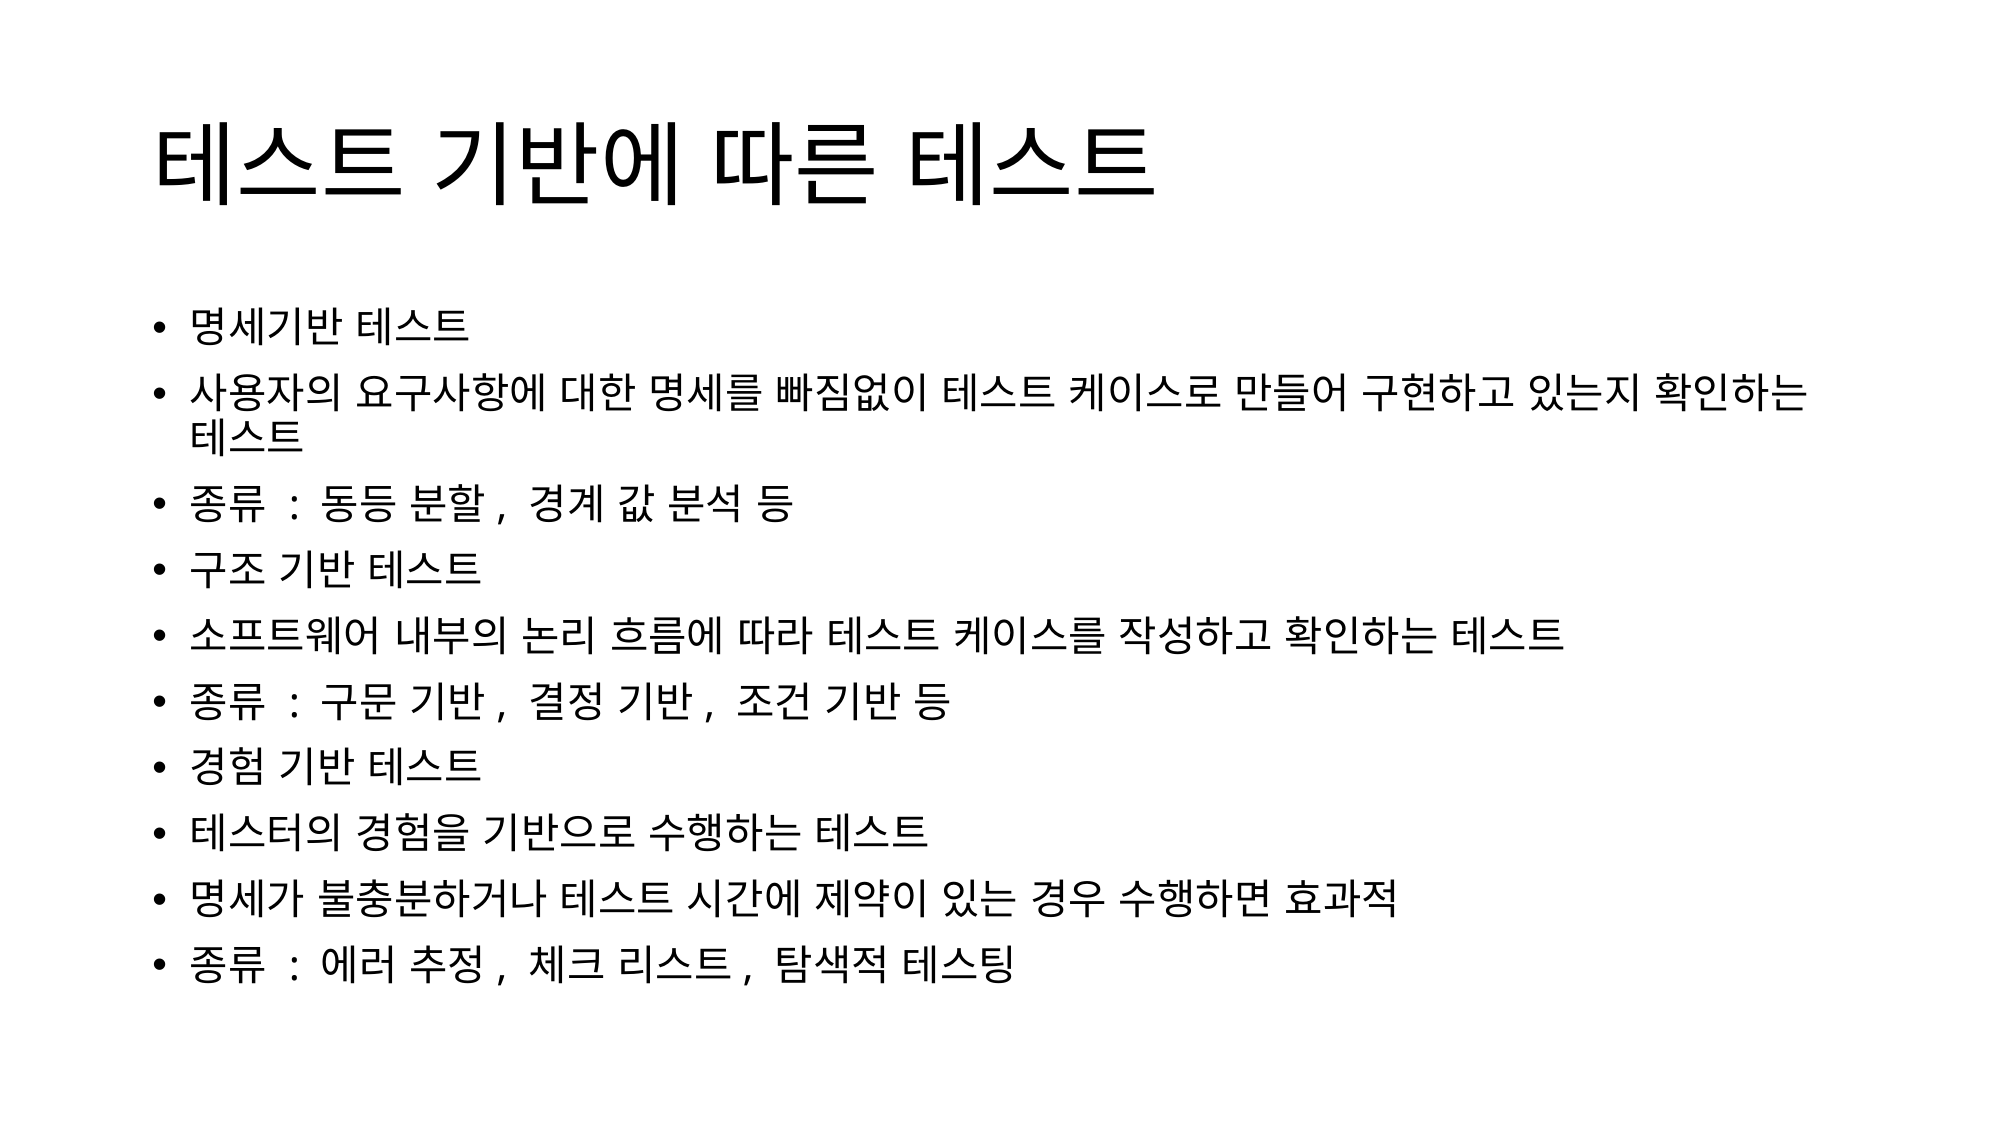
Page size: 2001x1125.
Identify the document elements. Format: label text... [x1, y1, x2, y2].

list 명세기반 테스트 사용자의 요구사항에 대한 명세를 빠짐없이 테스트 케이스로 만들어 구현하고 있는지 확인하는 테스트 종류 : 동등 분할, 경계 값 분석 등 구조 기반 테스트 소프트웨어 내부의 논리 흐름에 따라 테스트 케이스를 작성하고 확인하는 테스트 종류 : 구문 기반, 결정 기반, 조건 기반 등 경험 기반 테스트 테스터의 경험을 기반으로 수행하는 테스트 명세가 불충분하거나 테스트 시간에 제약이 있는 경우 수행하면 효과적 종류 : 에러 추정, 체크 리스트, 탐색적 테스팅 [137, 299, 1863, 1014]
title 테스트 기반에 따른 테스트 [137, 59, 1863, 278]
